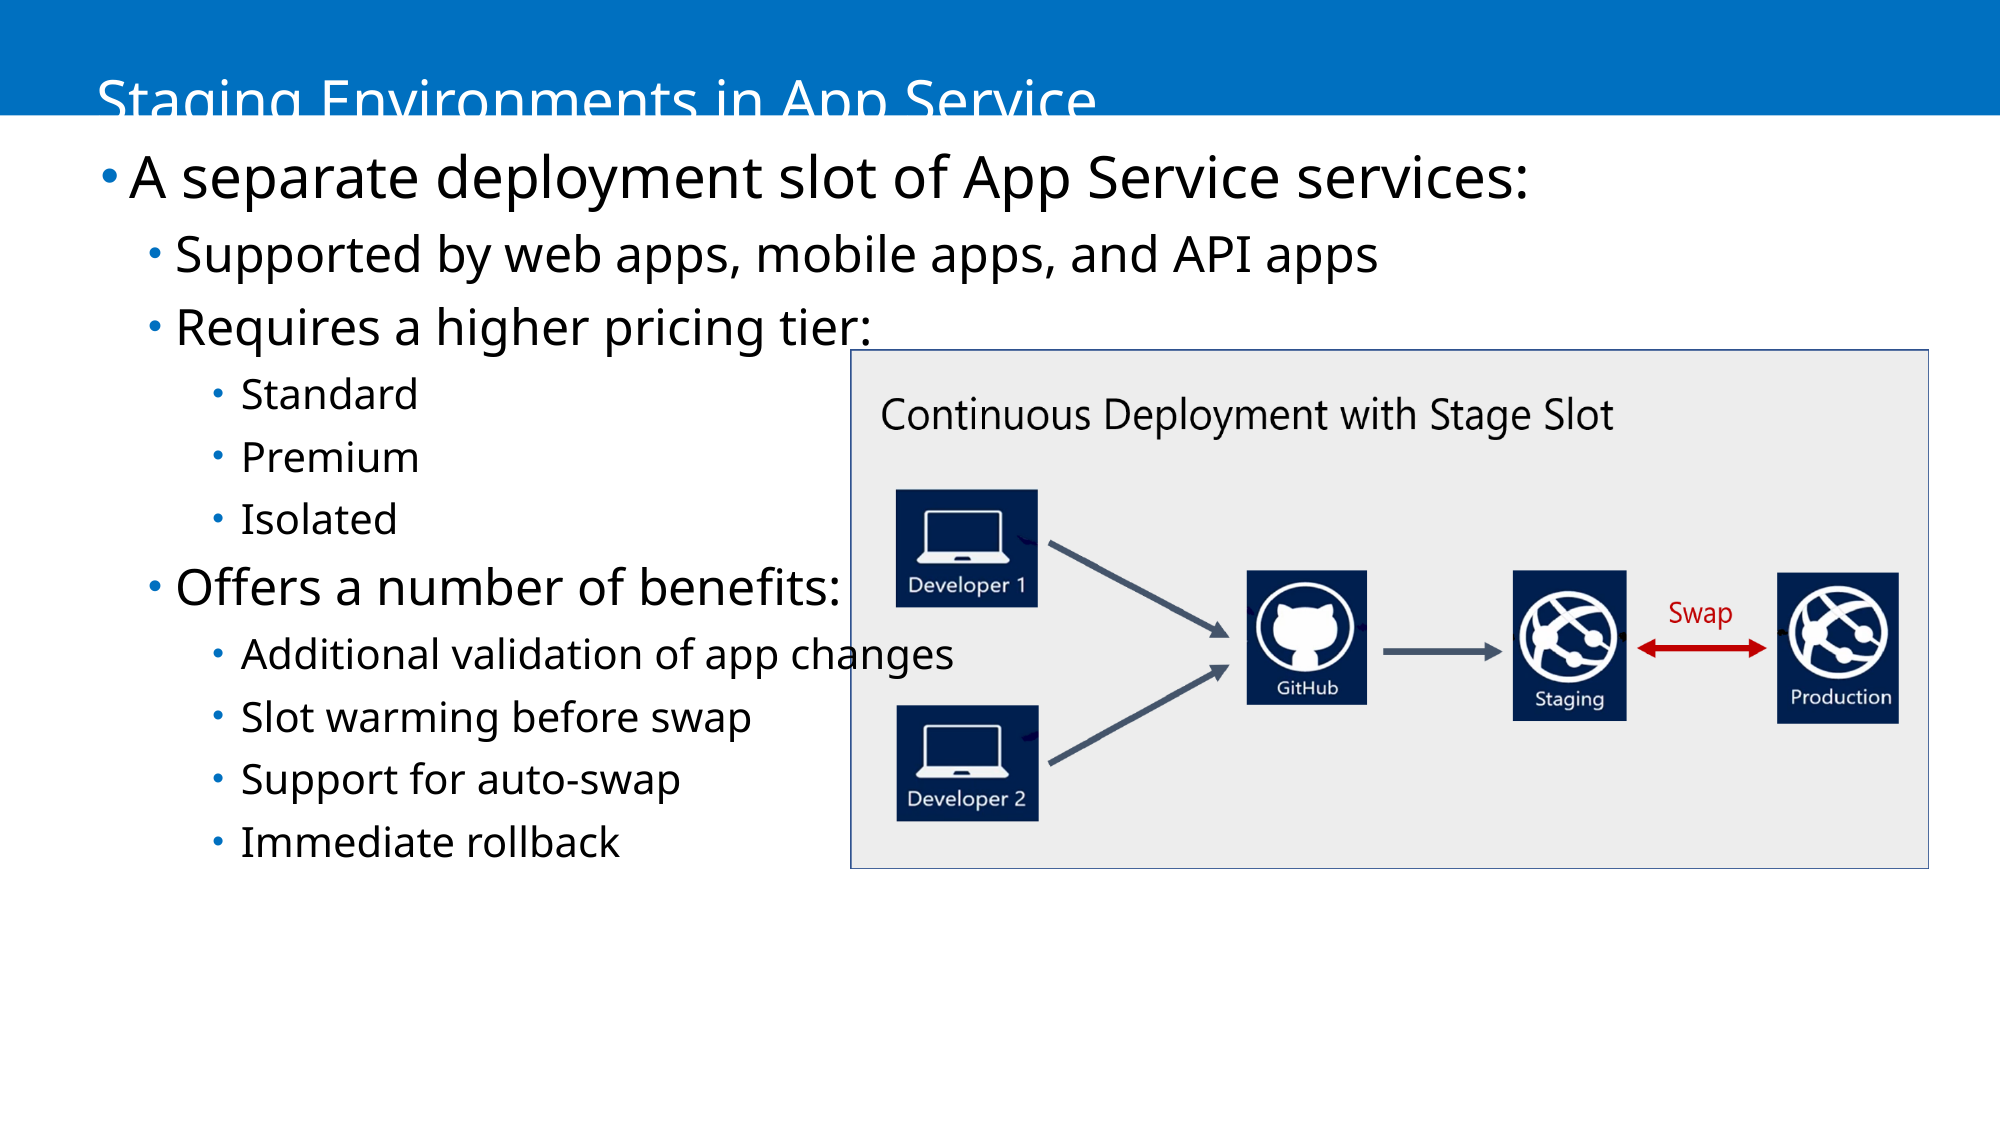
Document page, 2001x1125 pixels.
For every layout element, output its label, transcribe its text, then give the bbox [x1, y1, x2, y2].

title Staging Environments in App Service [96, 75, 1904, 166]
picture [849, 349, 1929, 870]
list A separate deployment slot of App Service services: Supported by web apps, mobile apps, and API apps Requires a higher pricing tier: Standard Premium Isolated Offers a number of benefits: Additional validation of app changes Slot warming before swap Support for auto-swap Immediate rollback [100, 140, 1909, 781]
